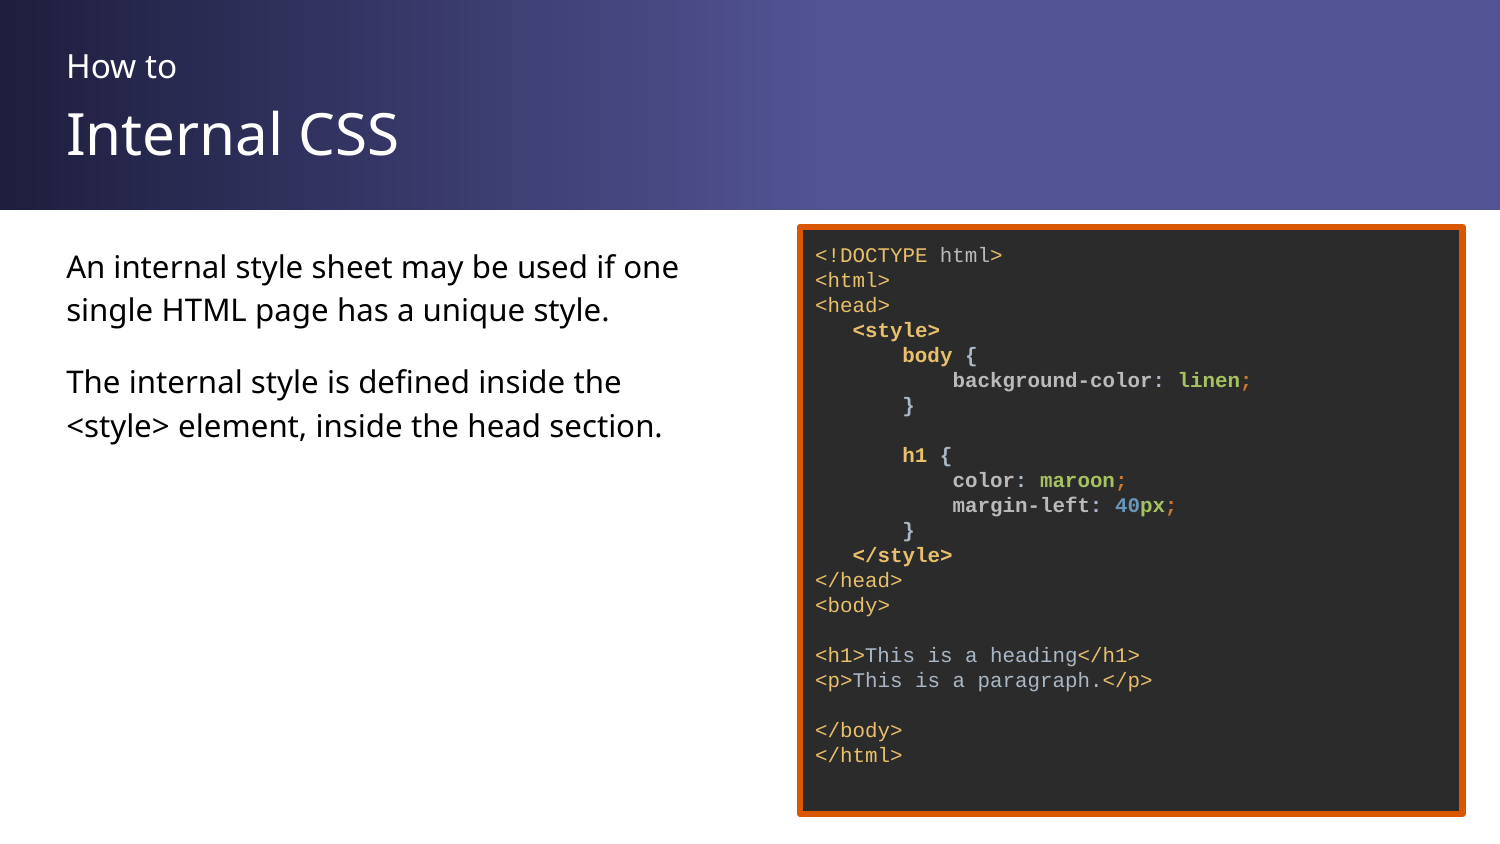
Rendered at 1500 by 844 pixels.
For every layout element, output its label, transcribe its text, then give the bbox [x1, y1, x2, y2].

slide_number ‹#› [1389, 764, 1480, 830]
title Internal CSS [51, 82, 1449, 185]
title How to [51, 32, 531, 97]
text_box <!DOCTYPE html> <html> <head> <style> body { background-color: linen; } h1 { color: maroon; margin-left: 40px; } </style> </head> <body> <h1>This is a heading</h1> <p>This is a paragraph.</p> </body> </html> [800, 226, 1463, 814]
text_box An internal style sheet may be used if one single HTML page has a unique style. The internal style is defined inside the <style> element, inside the head section. [51, 226, 750, 459]
